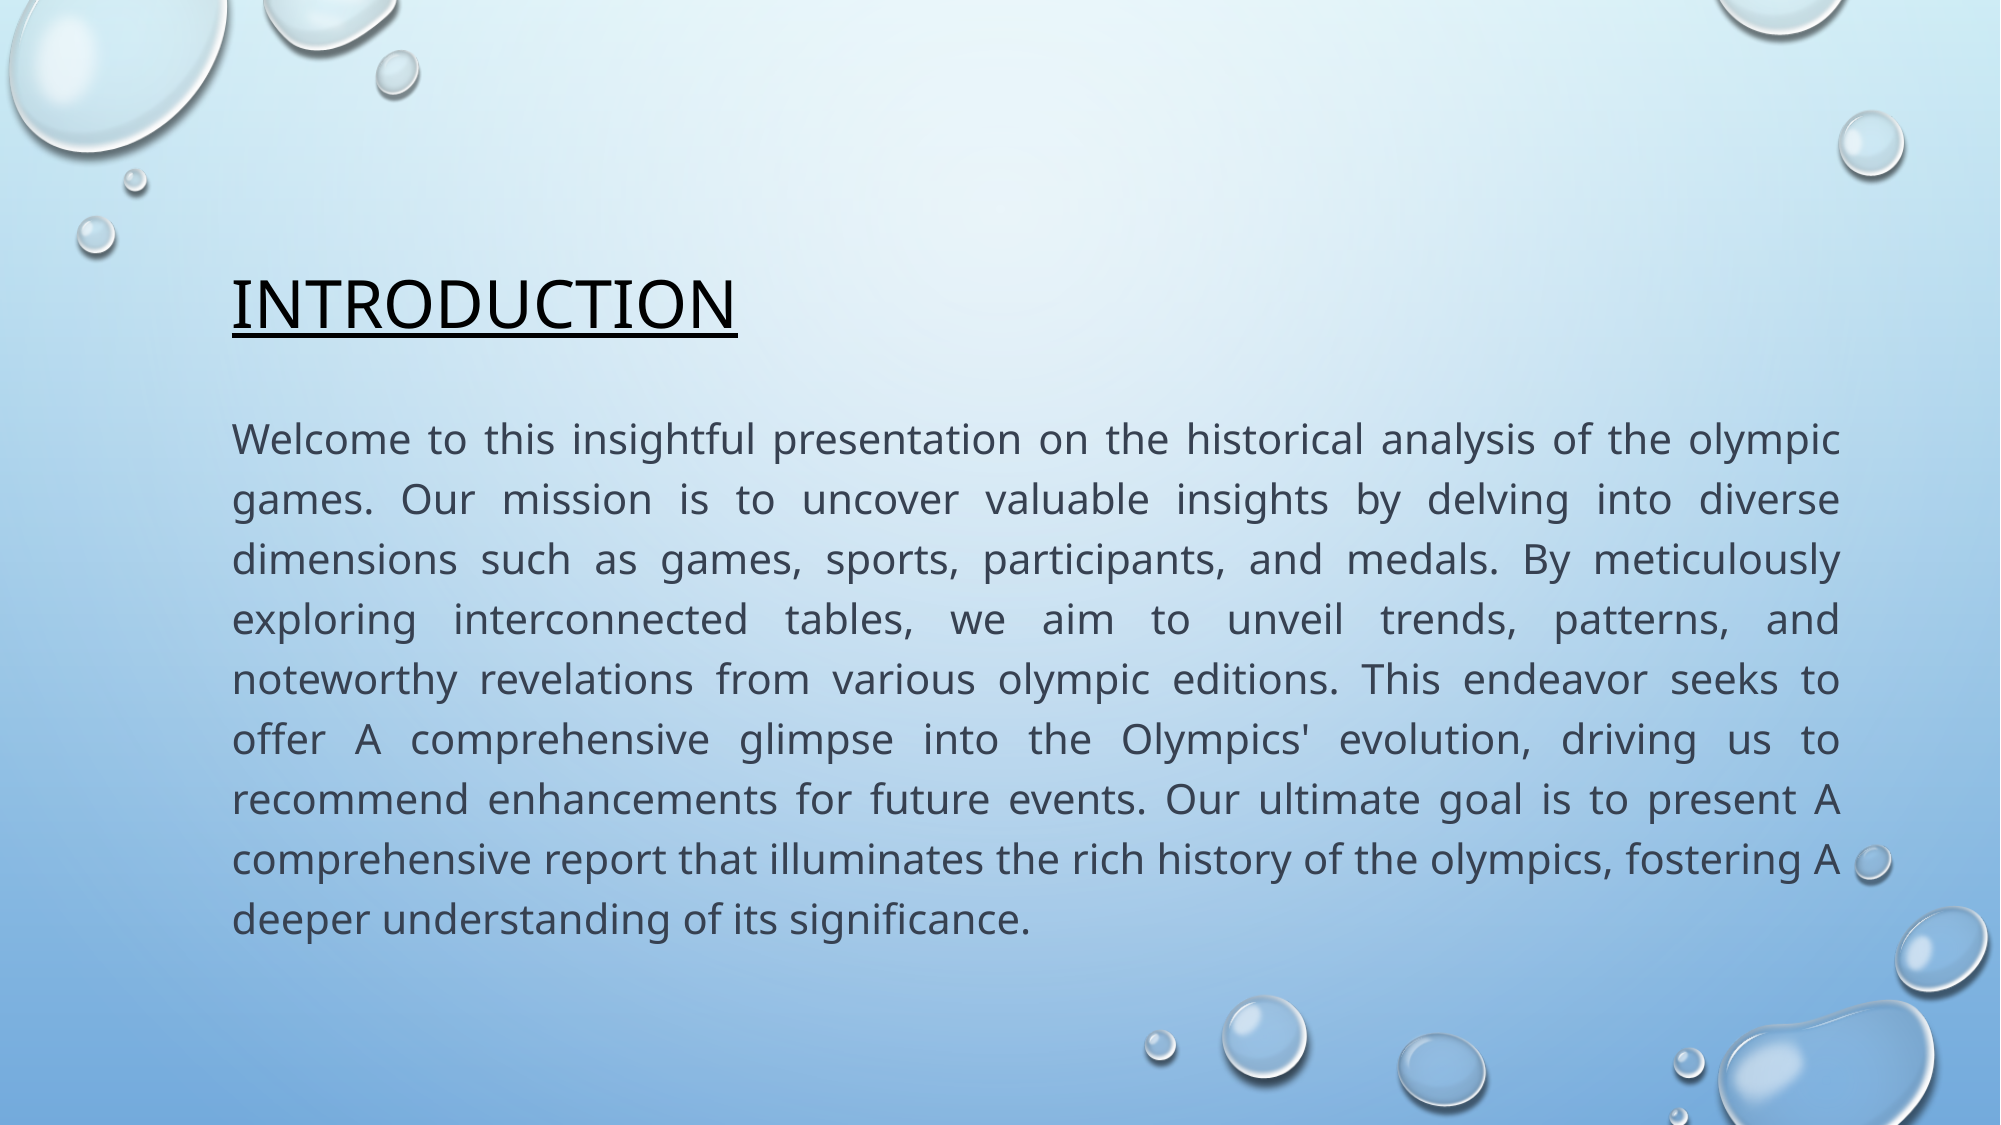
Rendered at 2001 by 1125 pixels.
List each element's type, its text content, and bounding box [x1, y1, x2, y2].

list Welcome to this insightful presentation on the historical analysis of the olympic games. Our mission is to uncover valuable insights by delving into diverse dimensions such as games, sports, participants, and medals. By meticulously exploring interconnected tables, we aim to unveil trends, patterns, and noteworthy revelations from various olympic editions. This endeavor seeks to offer A comprehensive glimpse into the Olympics' evolution, driving us to recommend enhancements for future events. Our ultimate goal is to present A comprehensive report that illuminates the rich history of the olympics, fostering A deeper understanding of its significance. [216, 394, 1857, 865]
picture [0, 0, 2000, 1125]
title Introduction [216, 175, 1839, 394]
